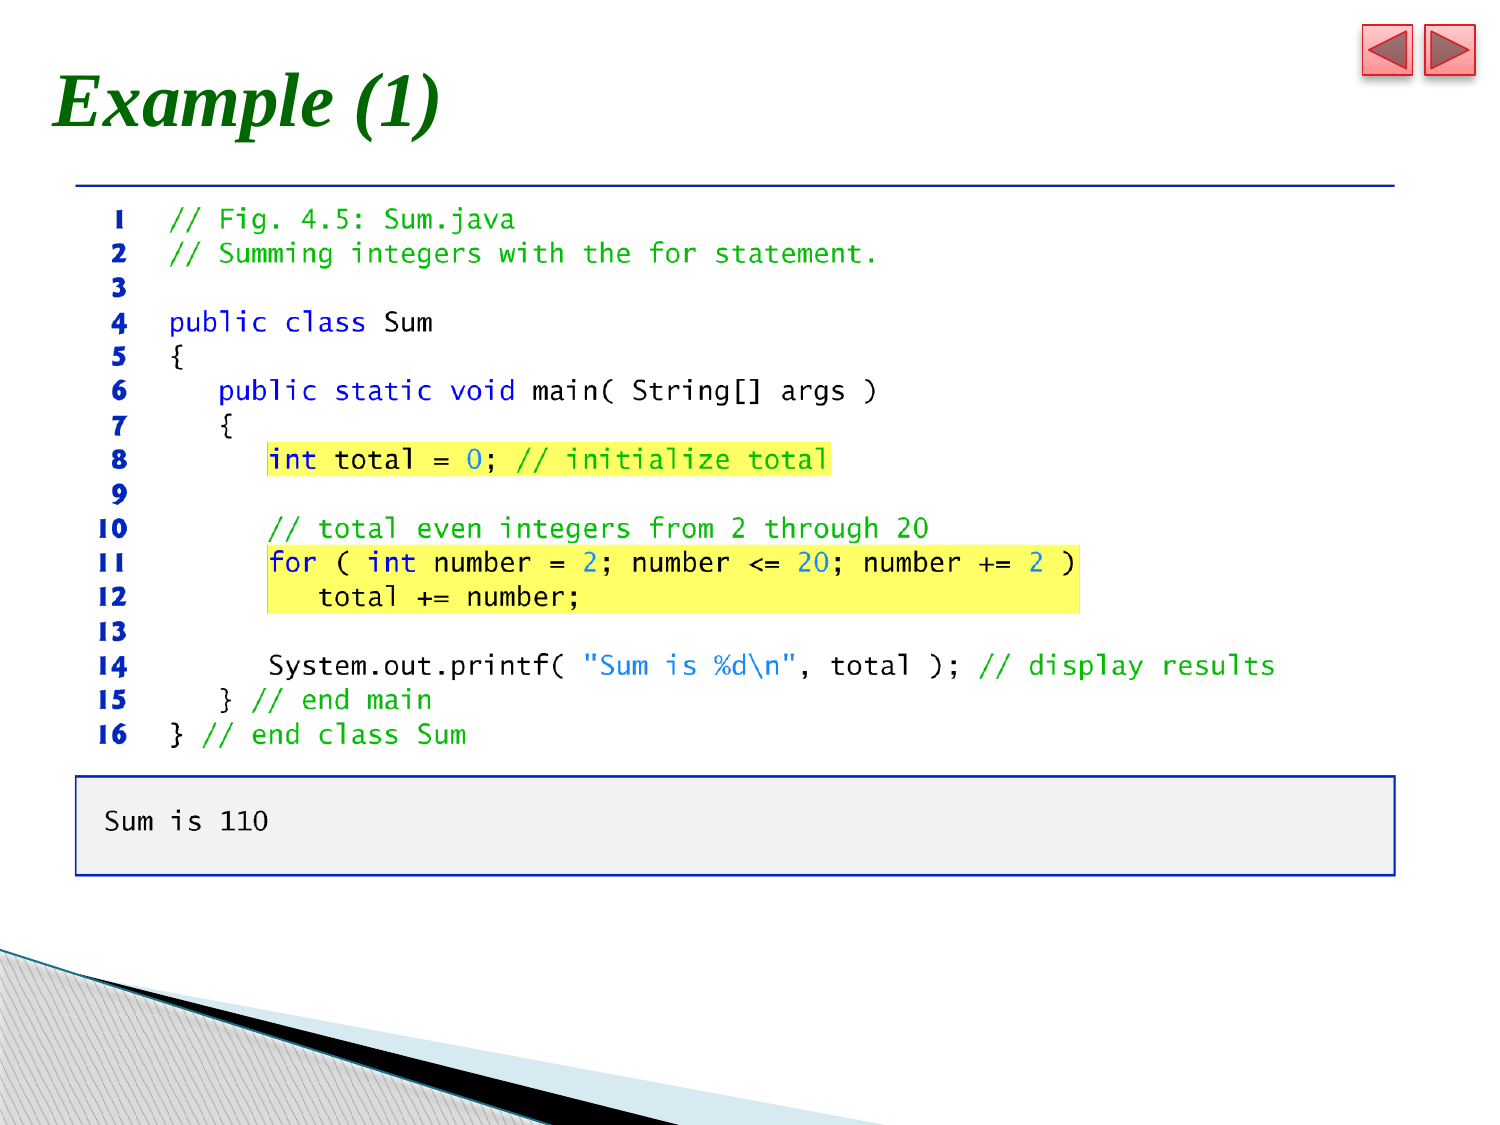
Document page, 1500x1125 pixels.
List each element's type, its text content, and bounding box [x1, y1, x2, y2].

picture [62, 162, 1424, 888]
text_box Example (1) [37, 42, 1450, 200]
